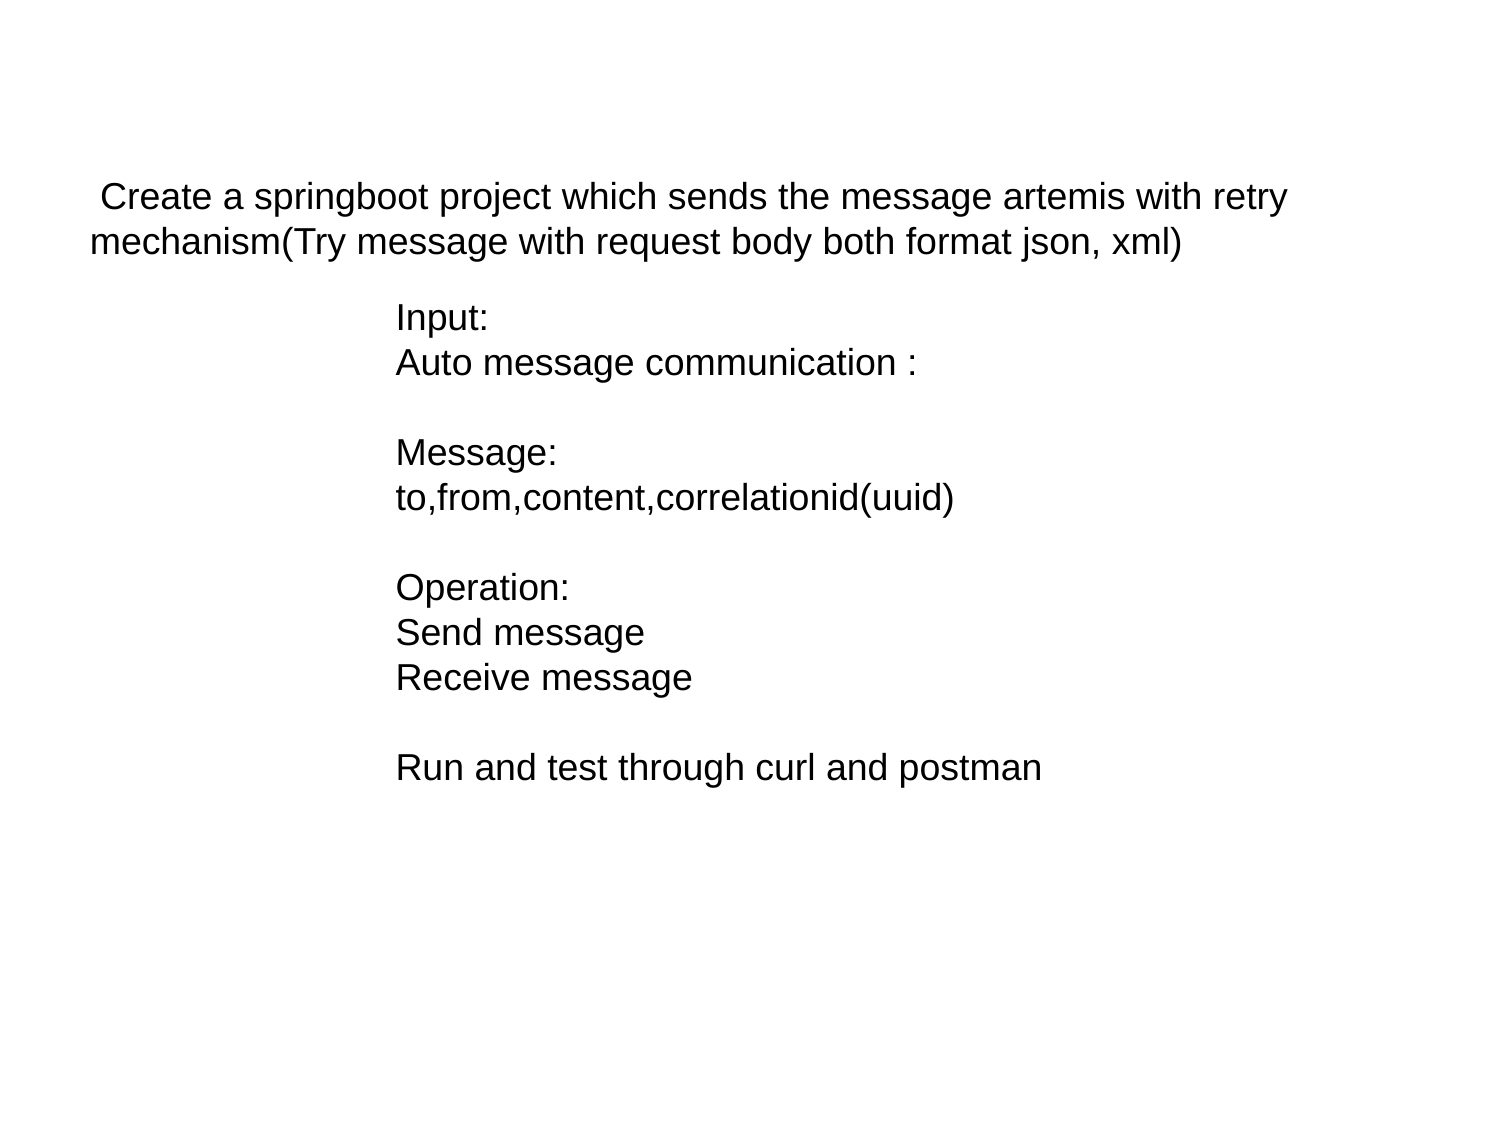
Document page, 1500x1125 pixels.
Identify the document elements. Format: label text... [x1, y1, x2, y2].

text_box Input: Auto message communication : Message: to,from,content,correlationid(uuid) Operation: Send message Receive message Run and test through curl and postman [380, 285, 1131, 846]
text_box Create a springboot project which sends the message artemis with retry mechanism(Try message with request body both format json, xml) [74, 164, 1332, 222]
